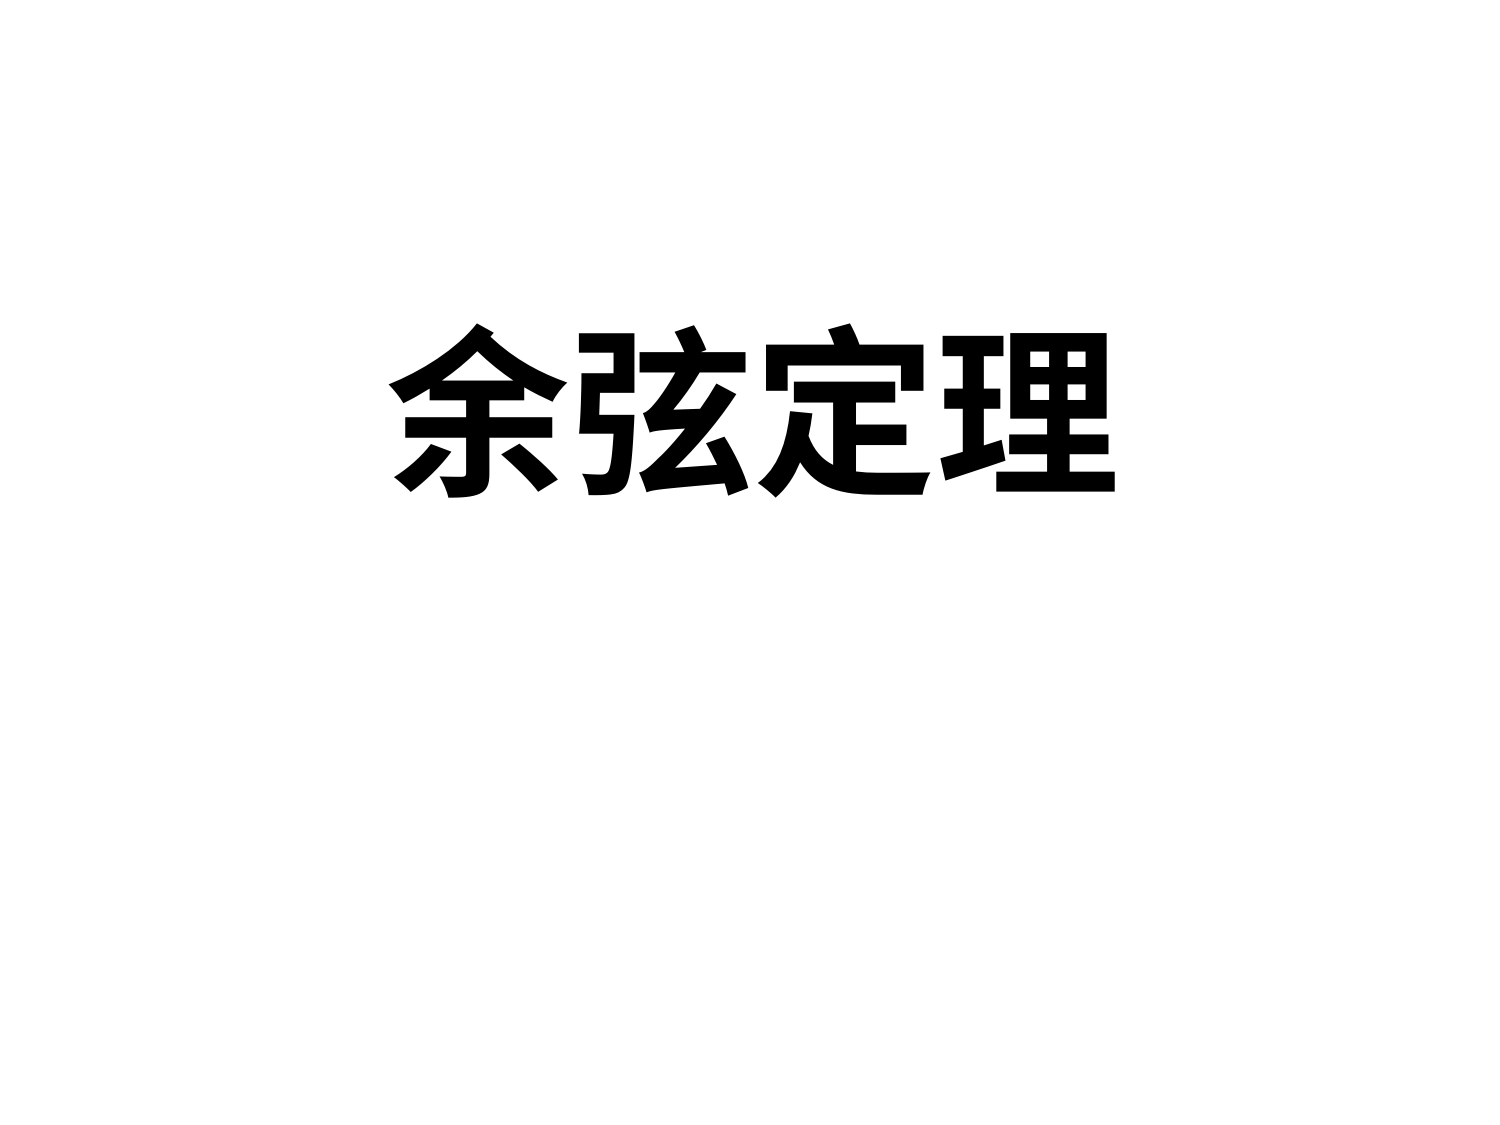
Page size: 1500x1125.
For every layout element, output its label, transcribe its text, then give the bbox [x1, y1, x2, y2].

text_box 余弦定理 [372, 290, 1164, 526]
